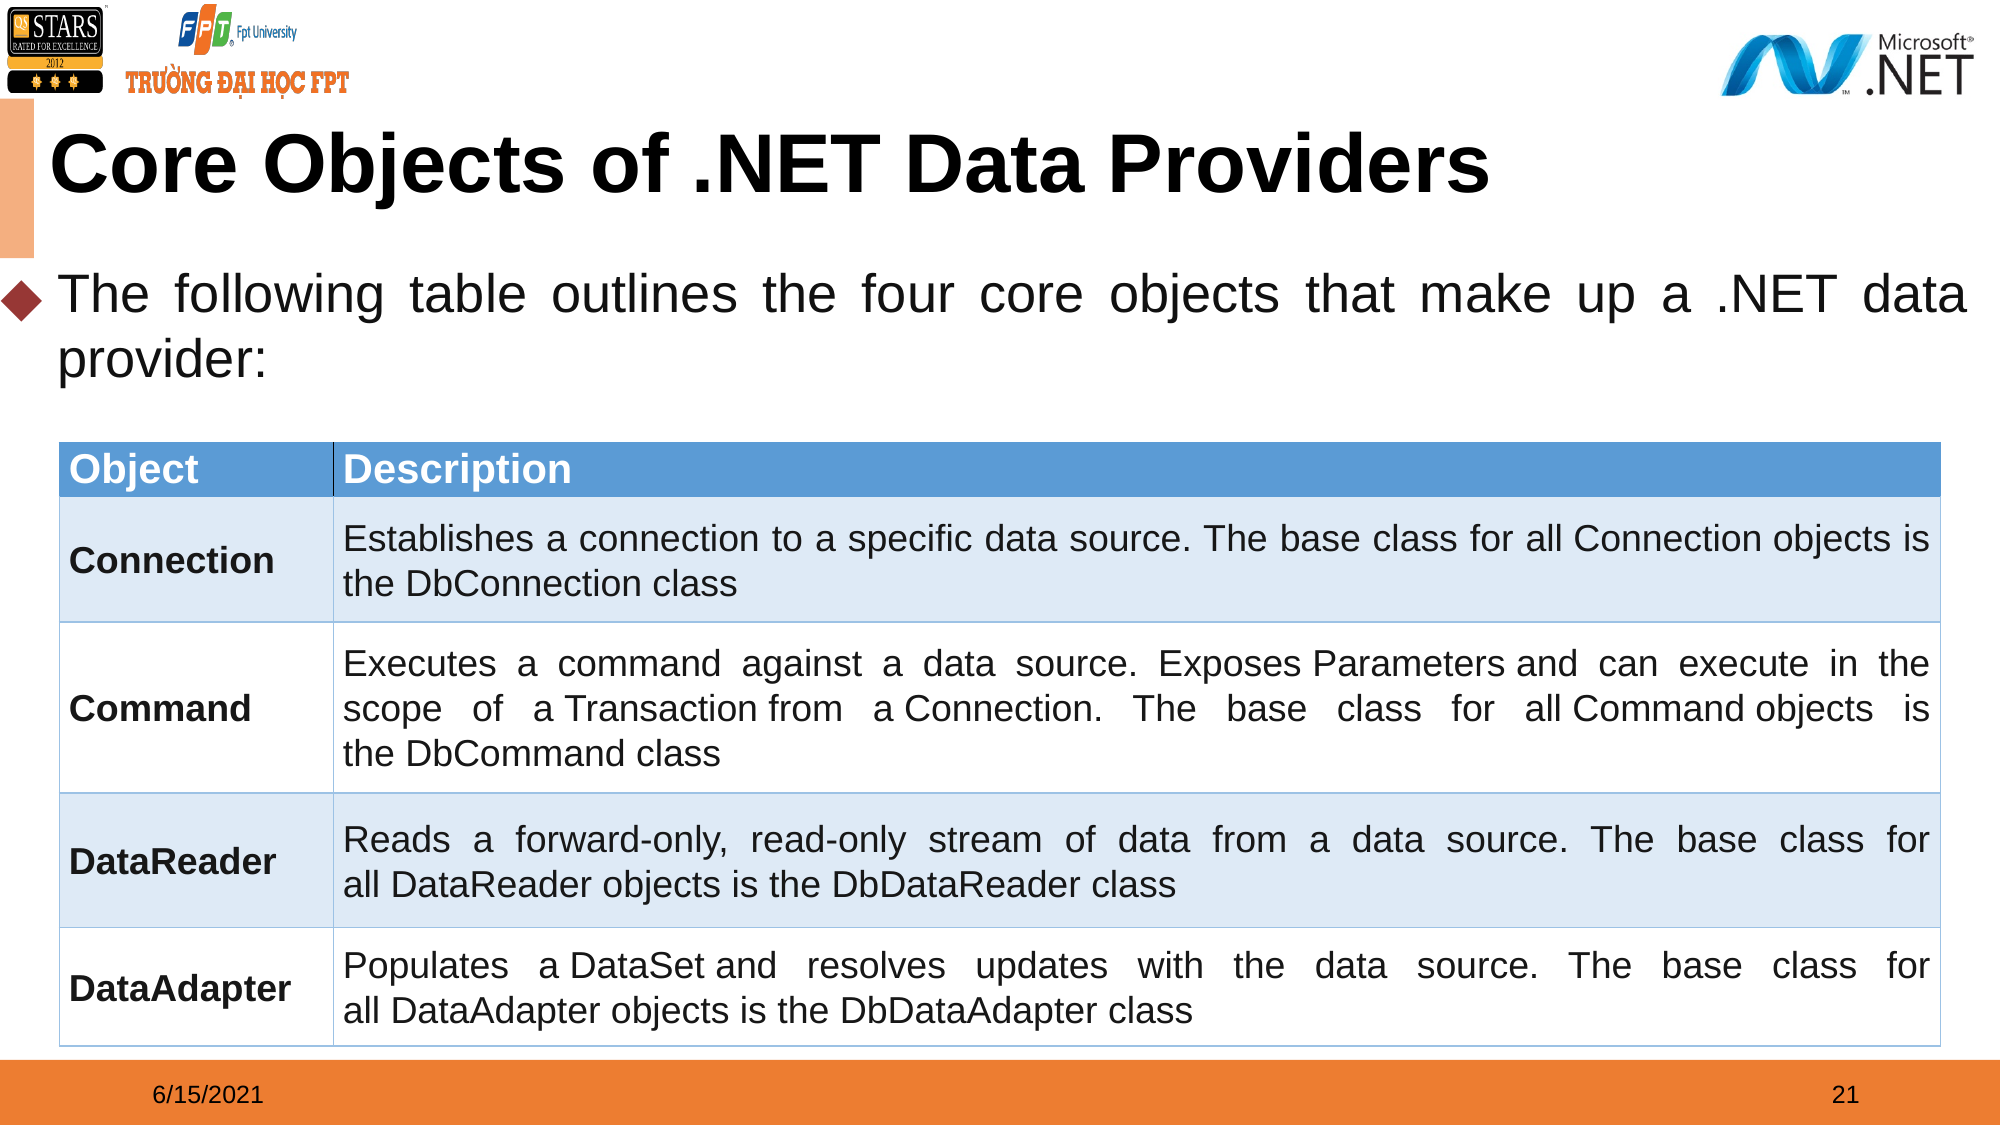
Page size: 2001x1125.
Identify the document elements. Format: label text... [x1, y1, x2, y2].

picture [1685, 0, 2001, 129]
table_cell Connection [60, 497, 333, 621]
table_cell DataAdapter [60, 928, 333, 1045]
table_cell Executes a command against a data source. Exposes Parameters and can execute in the scope of a Transaction from a Connection. The base class for all Command objects is the DbCommand class [334, 623, 1940, 792]
table_header Object [60, 444, 333, 496]
slide_number ‹#› [1424, 1063, 1875, 1123]
text_box The following table outlines the four core objects that make up a .NET data provider: [0, 250, 1986, 396]
picture [7, 4, 349, 99]
table_cell Command [60, 623, 333, 792]
table_cell DataReader [60, 794, 333, 927]
table_cell Establishes a connection to a specific data source. The base class for all Connection objects is the DbConnection class [334, 497, 1940, 621]
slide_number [137, 1063, 588, 1123]
table_cell Reads a forward-only, read-only stream of data from a data source. The base class for all DataReader objects is the DbDataReader class [334, 794, 1940, 927]
text_box Core Objects of .NET Data Providers [34, 118, 1554, 213]
table_cell Populates a DataSet and resolves updates with the data source. The base class for all DataAdapter objects is the DbDataAdapter class [334, 928, 1940, 1045]
table_header Description [334, 444, 1940, 496]
